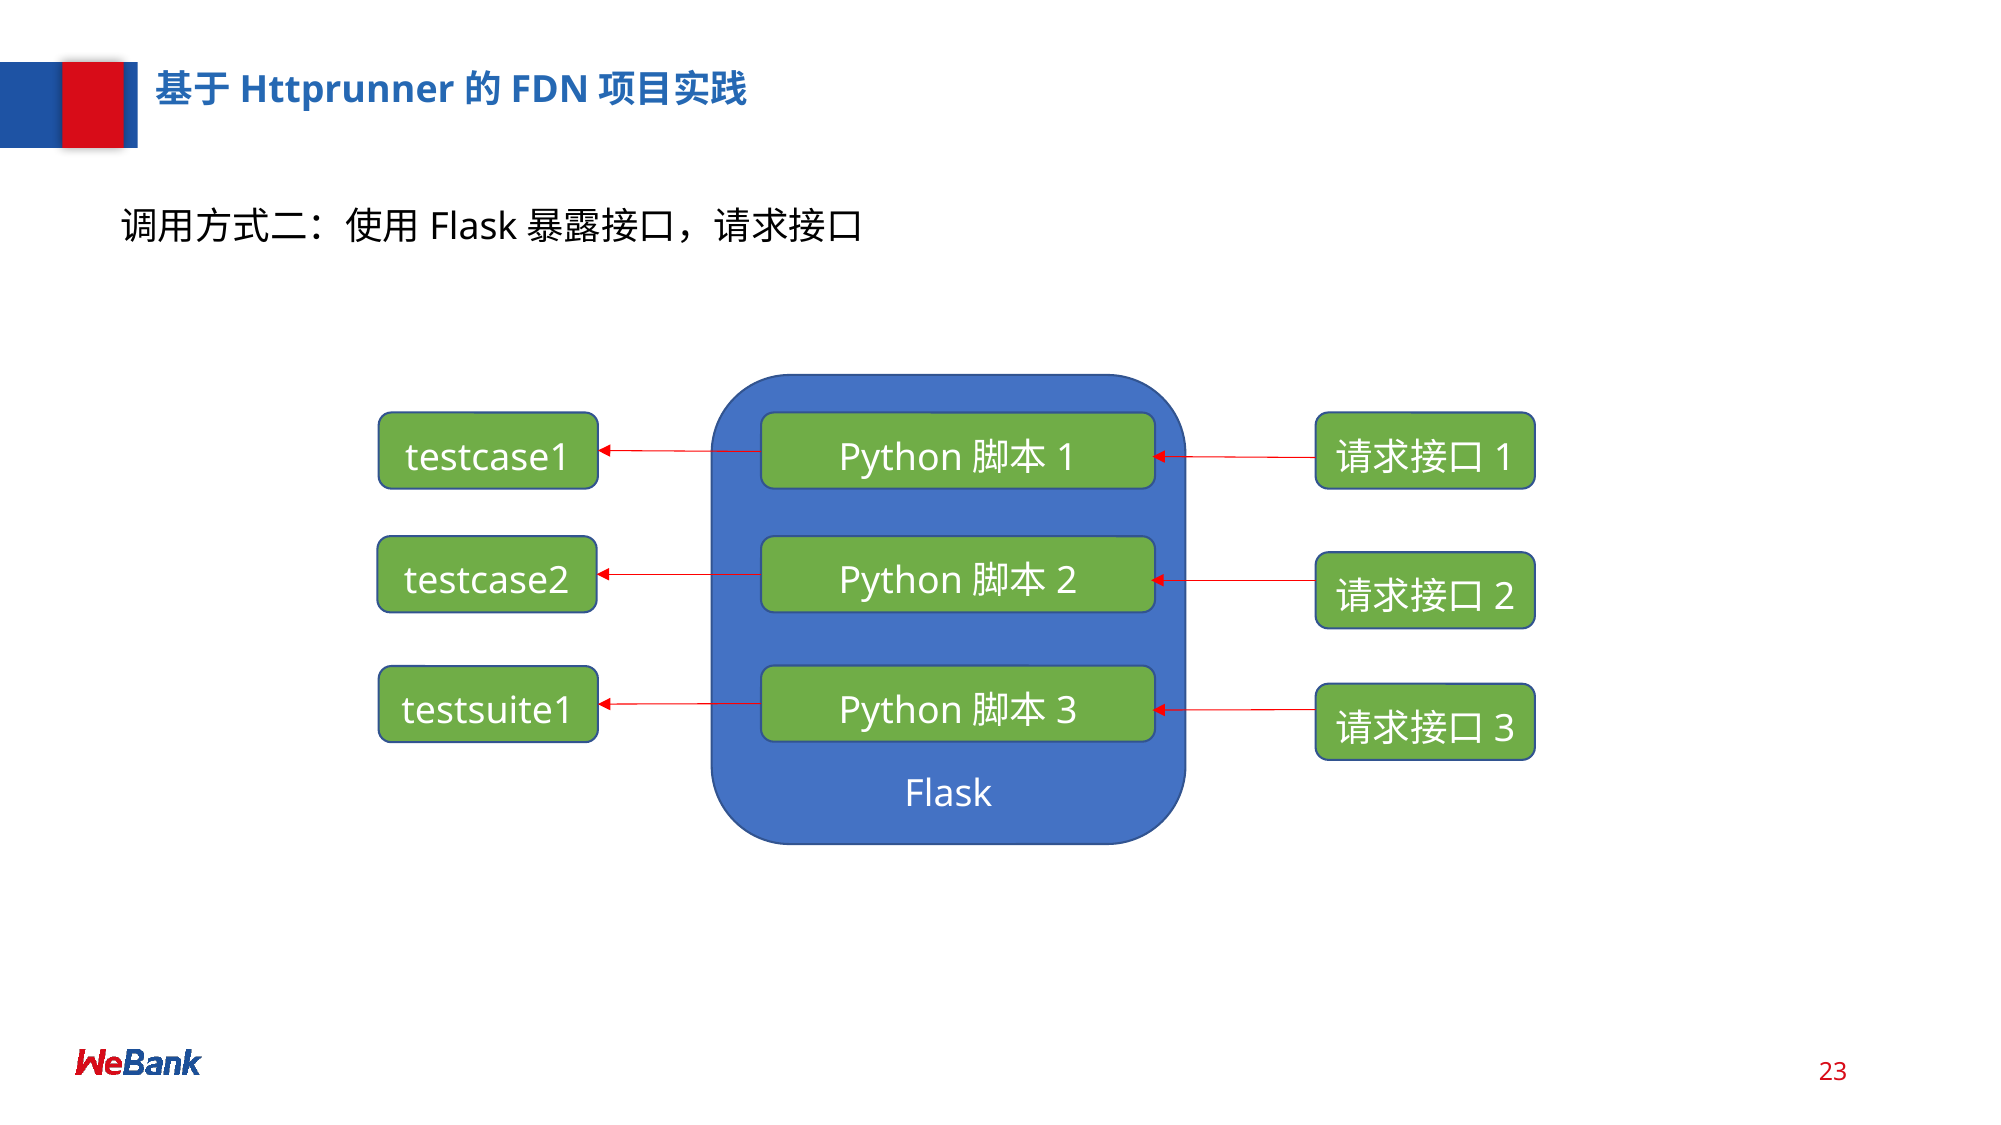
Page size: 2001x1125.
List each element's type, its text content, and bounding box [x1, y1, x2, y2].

text_box Flask [710, 452, 1187, 580]
text_box 请求接口1 [1314, 411, 1536, 490]
text_box Python脚本3 [759, 664, 1157, 743]
text_box 调用方式二：使用Flask暴露接口，请求接口 [105, 194, 967, 255]
text_box Python脚本2 [759, 535, 1157, 614]
text_box 基于Httprunner的FDN项目实践 [140, 57, 764, 118]
slide_number 23 [1412, 1042, 1863, 1103]
text_box 请求接口3 [1314, 682, 1536, 761]
text_box testcase2 [376, 535, 598, 614]
text_box testsuite1 [377, 664, 599, 744]
text_box testcase1 [377, 411, 599, 490]
text_box Python脚本1 [759, 411, 1157, 490]
text_box Flask [710, 575, 1187, 709]
text_box Flask [710, 705, 1187, 846]
text_box 请求接口2 [1314, 551, 1536, 630]
picture [75, 1049, 202, 1075]
text_box Flask [710, 373, 1187, 456]
